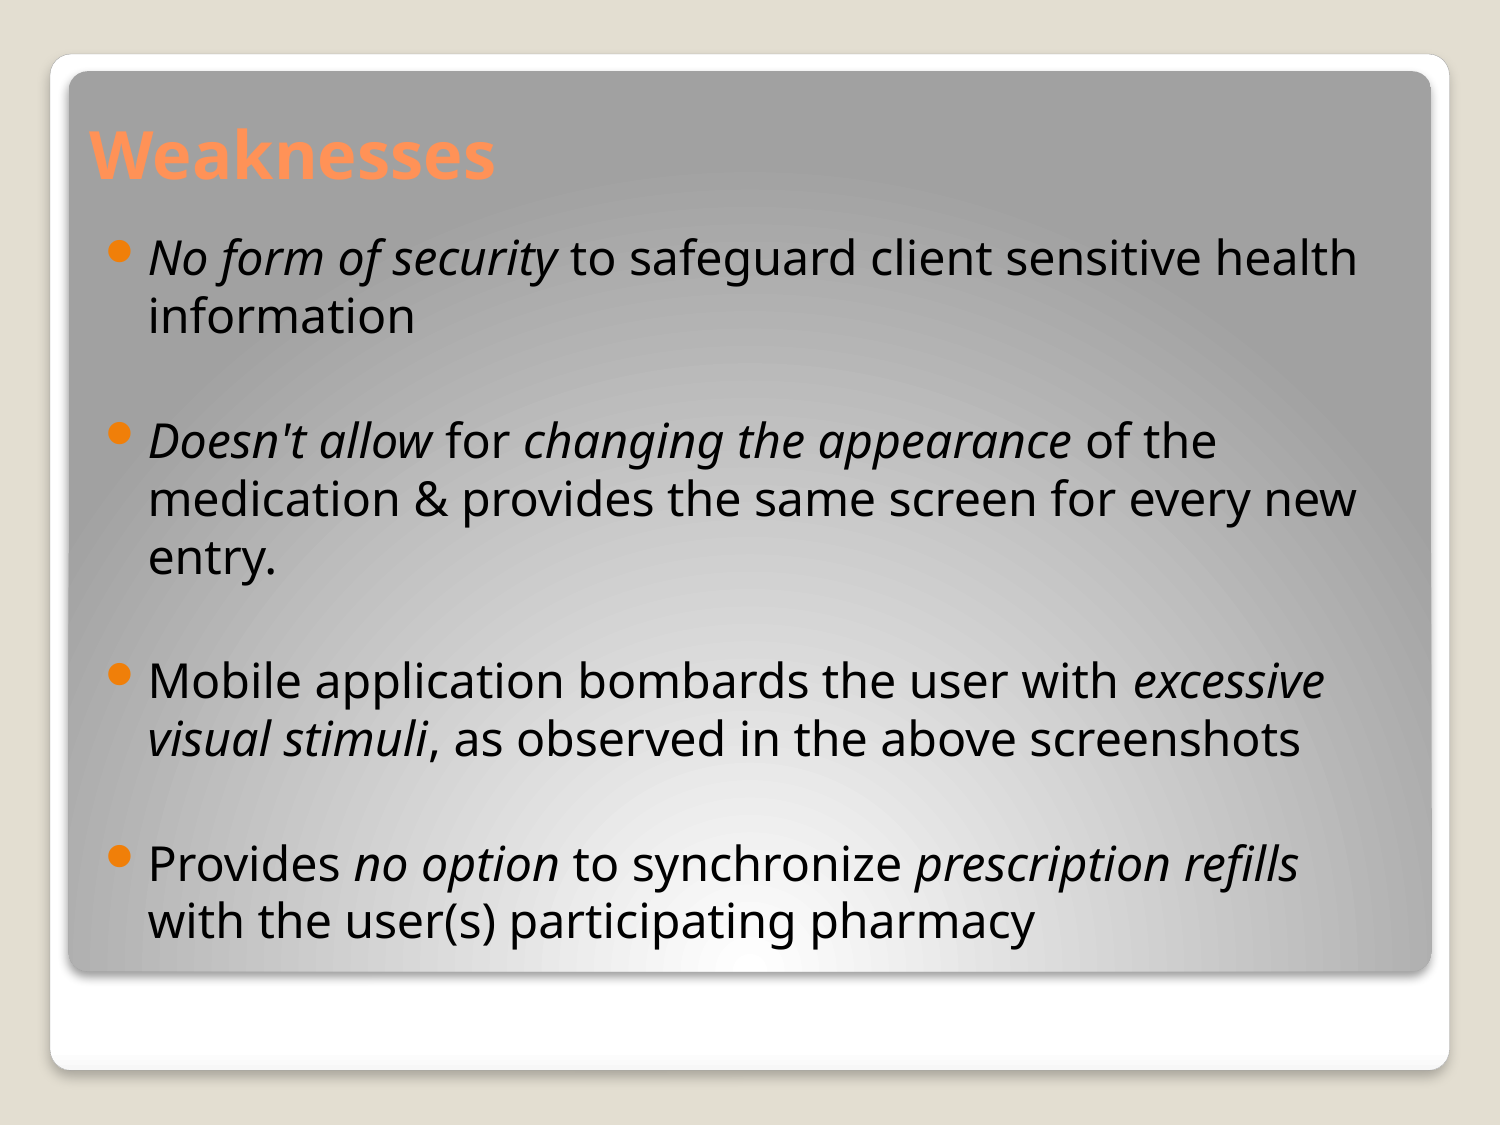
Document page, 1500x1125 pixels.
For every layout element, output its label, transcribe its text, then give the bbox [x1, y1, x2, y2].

list No form of security to safeguard client sensitive health information Doesn't allow for changing the appearance of the medication & provides the same screen for every new entry. Mobile application bombards the user with excessive visual stimuli, as observed in the above screenshots Provides no option to synchronize prescription refills with the user(s) participating pharmacy [75, 212, 1418, 962]
title Weaknesses [75, 87, 1418, 200]
